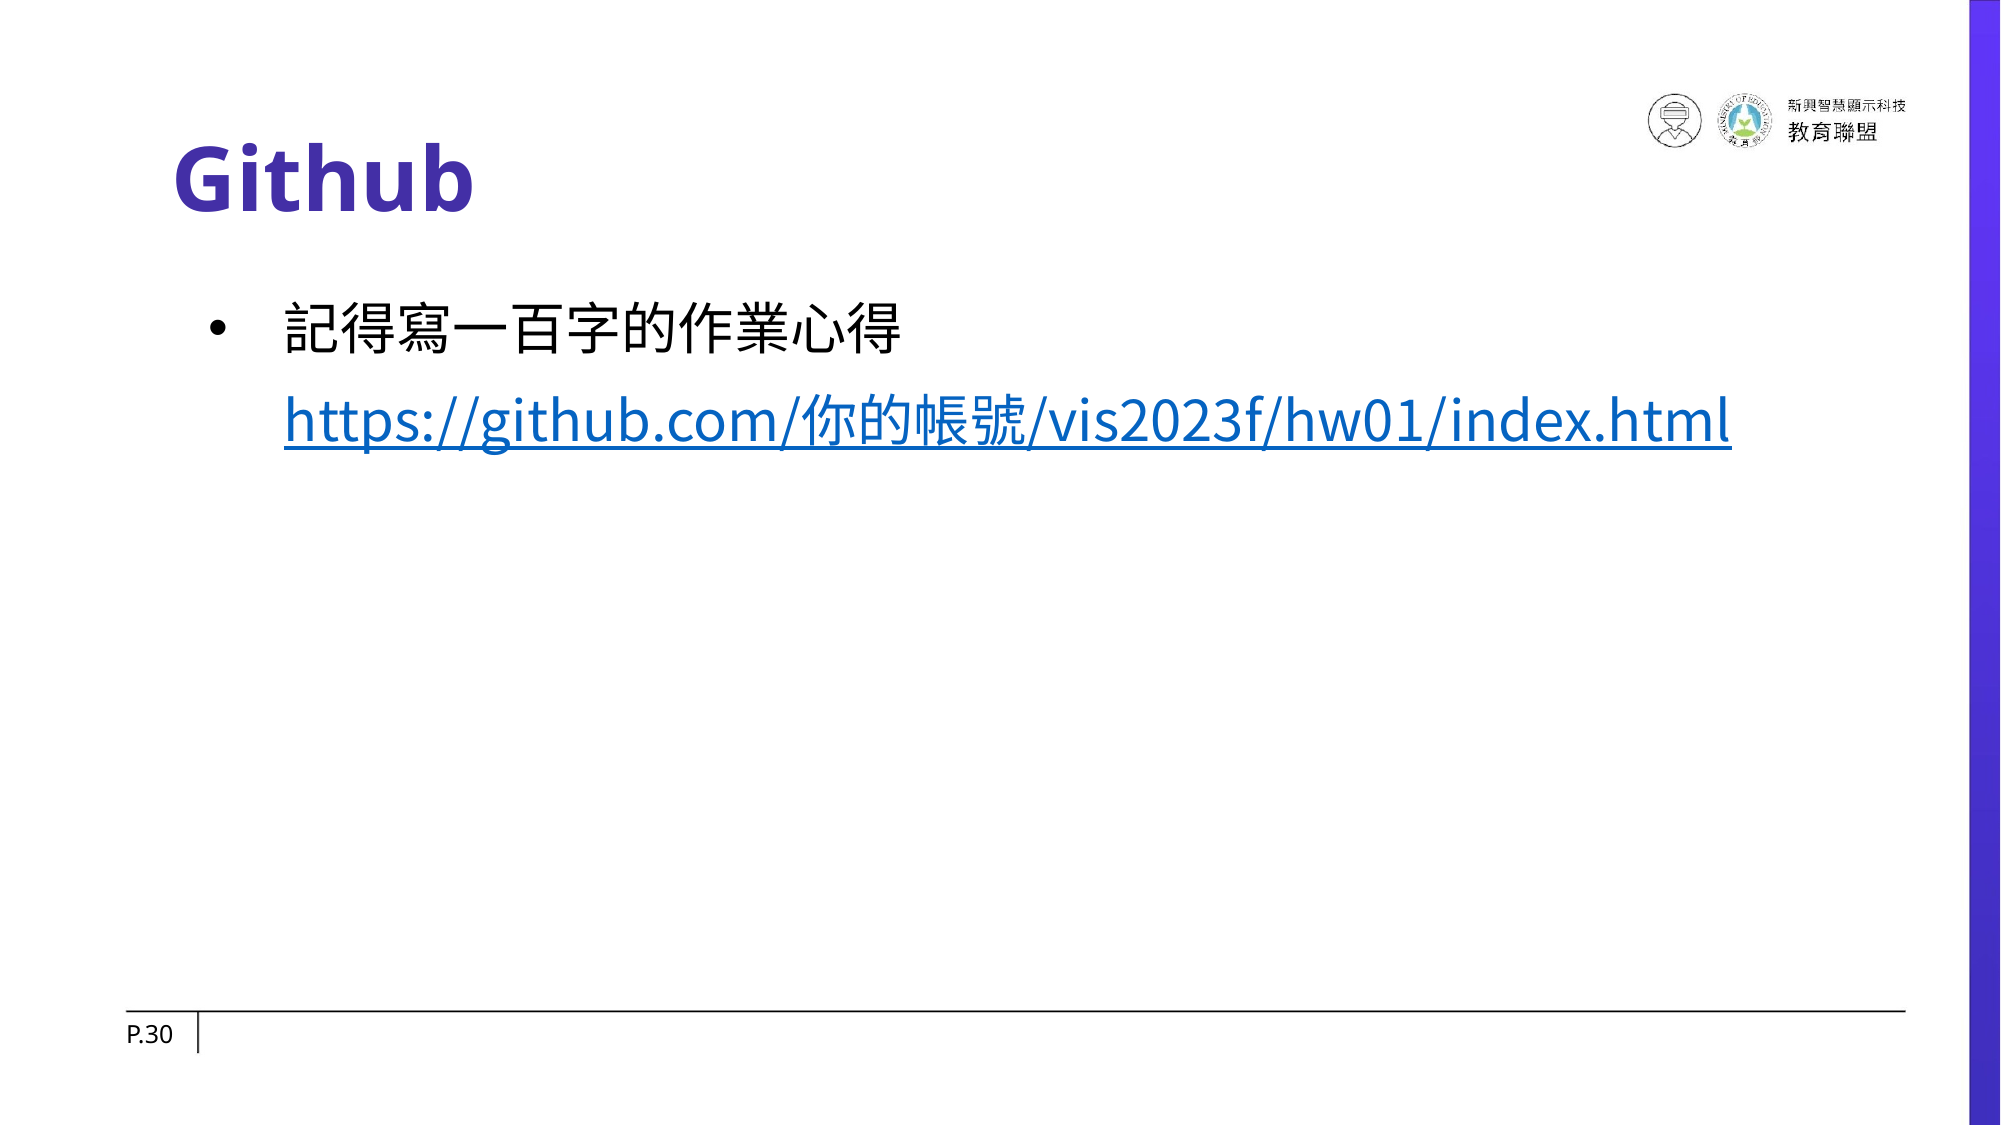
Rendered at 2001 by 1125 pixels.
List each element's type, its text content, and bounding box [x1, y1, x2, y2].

picture [0, 0, 2001, 1125]
title Github [156, 135, 1592, 230]
list 記得寫一百字的作業心得 https://github.com/你的帳號/vis2023f/hw01/index.html [156, 265, 1814, 937]
slide_number P.‹#› [111, 1016, 204, 1055]
